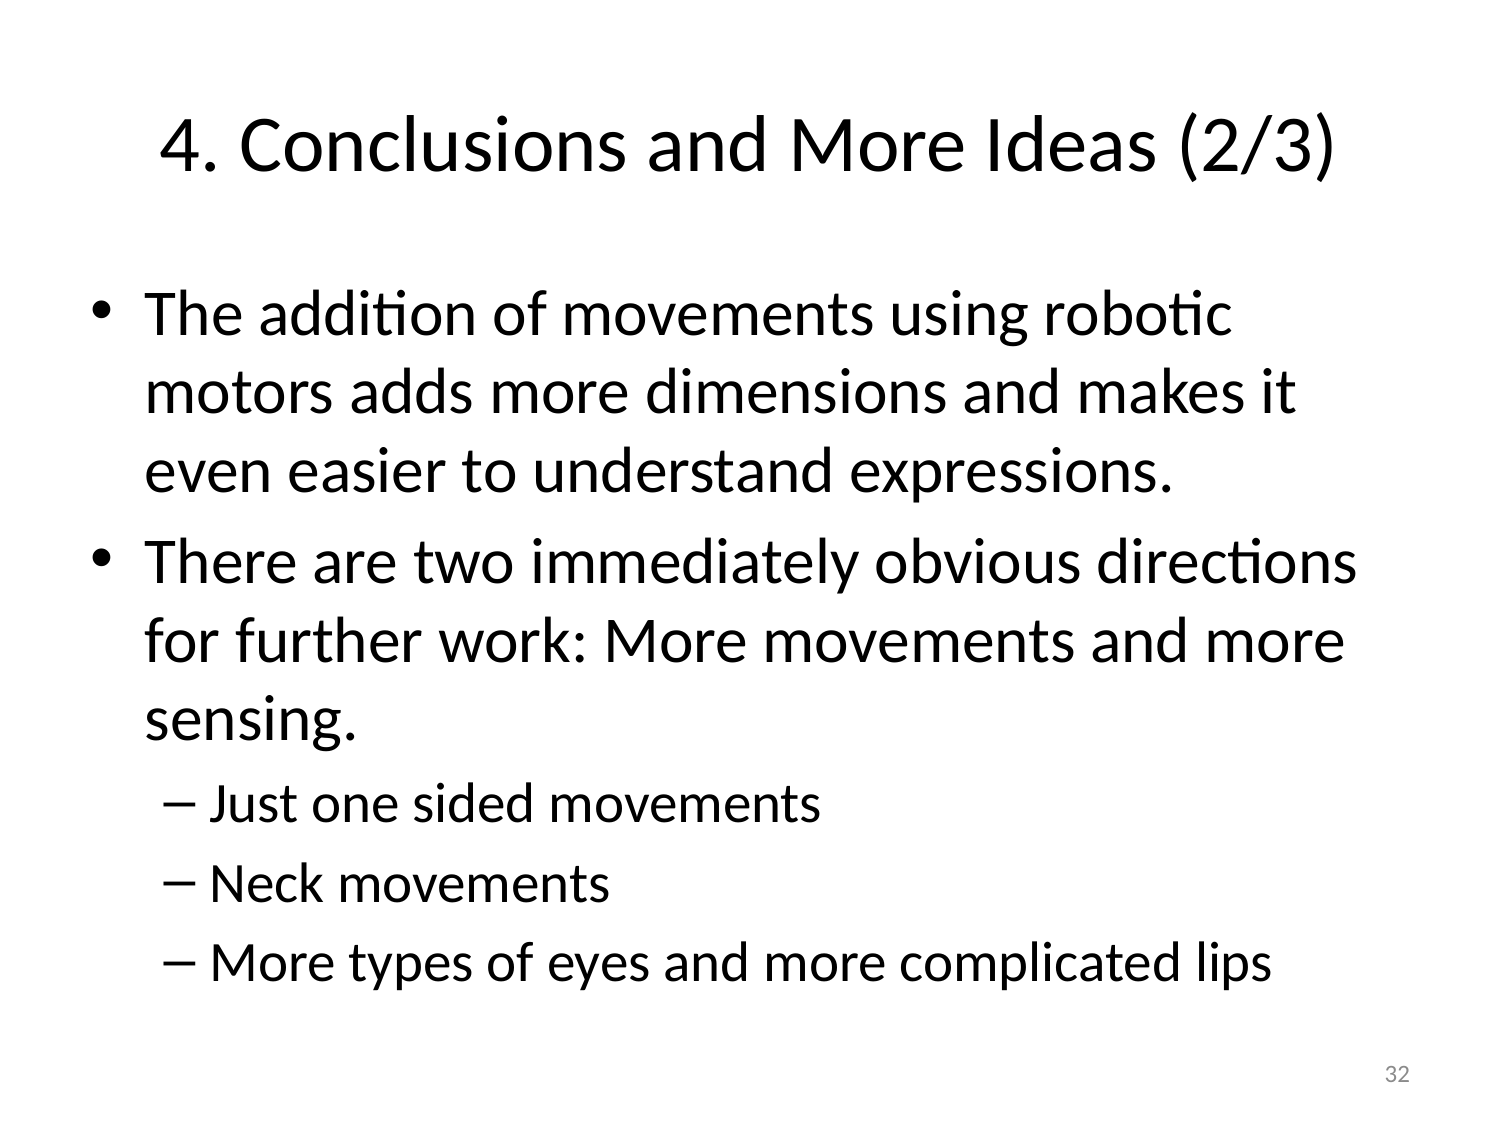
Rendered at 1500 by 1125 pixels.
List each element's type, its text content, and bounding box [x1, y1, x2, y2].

slide_number 32 [1074, 1042, 1425, 1103]
list The addition of movements using robotic motors adds more dimensions and makes it even easier to understand expressions. There are two immediately obvious directions for further work: More movements and more sensing. Just one sided movements Neck movements More types of eyes and more complicated lips [75, 262, 1425, 1005]
title 4. Conclusions and More Ideas (2/3) [75, 45, 1425, 233]
